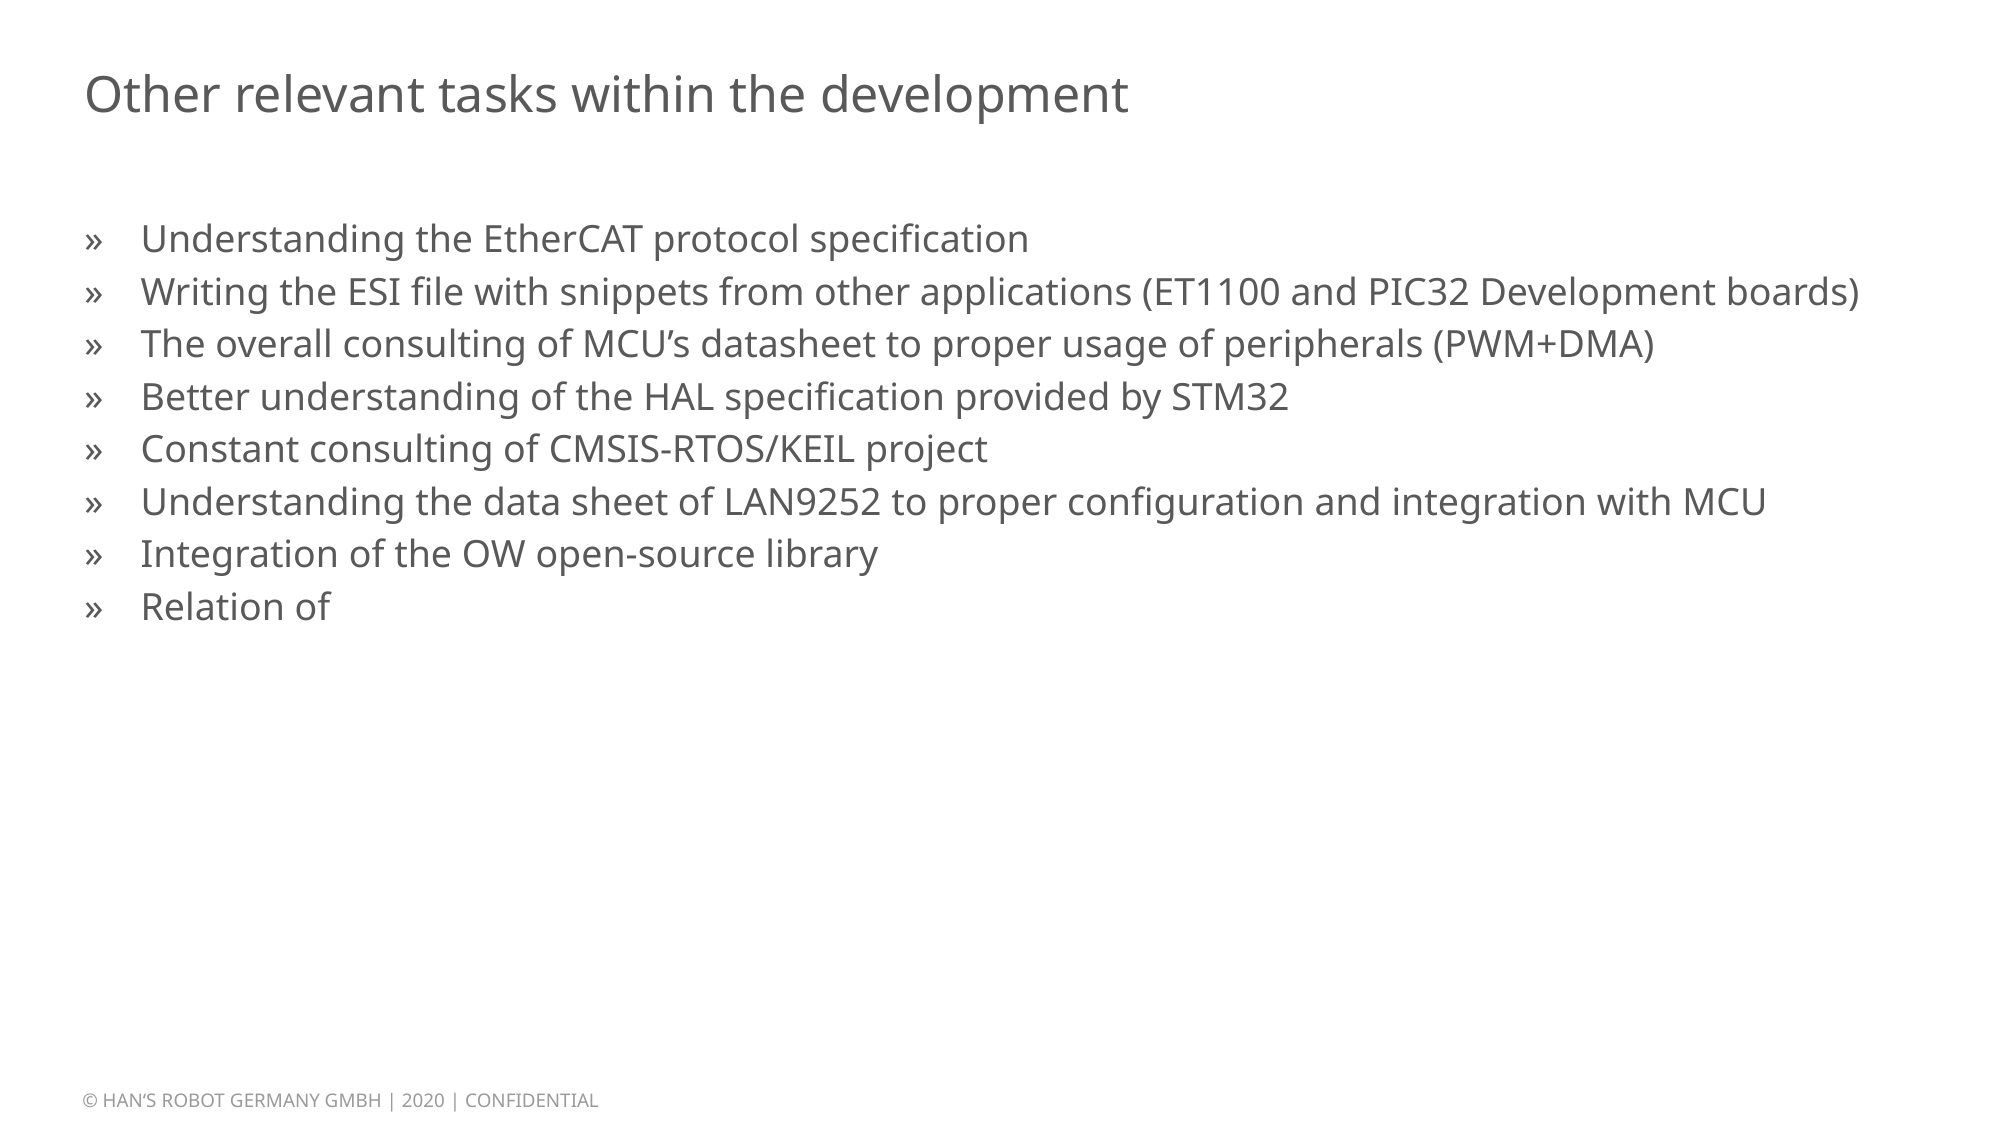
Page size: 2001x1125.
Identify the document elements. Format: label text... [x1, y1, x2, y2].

list Understanding the EtherCAT protocol specification Writing the ESI file with snippets from other applications (ET1100 and PIC32 Development boards) The overall consulting of MCU’s datasheet to proper usage of peripherals (PWM+DMA) Better understanding of the HAL specification provided by STM32 Constant consulting of CMSIS-RTOS/KEIL project Understanding the data sheet of LAN9252 to proper configuration and integration with MCU Integration of the OW open-source library Relation of [69, 208, 1933, 1070]
title Other relevant tasks within the development [69, 54, 1756, 132]
